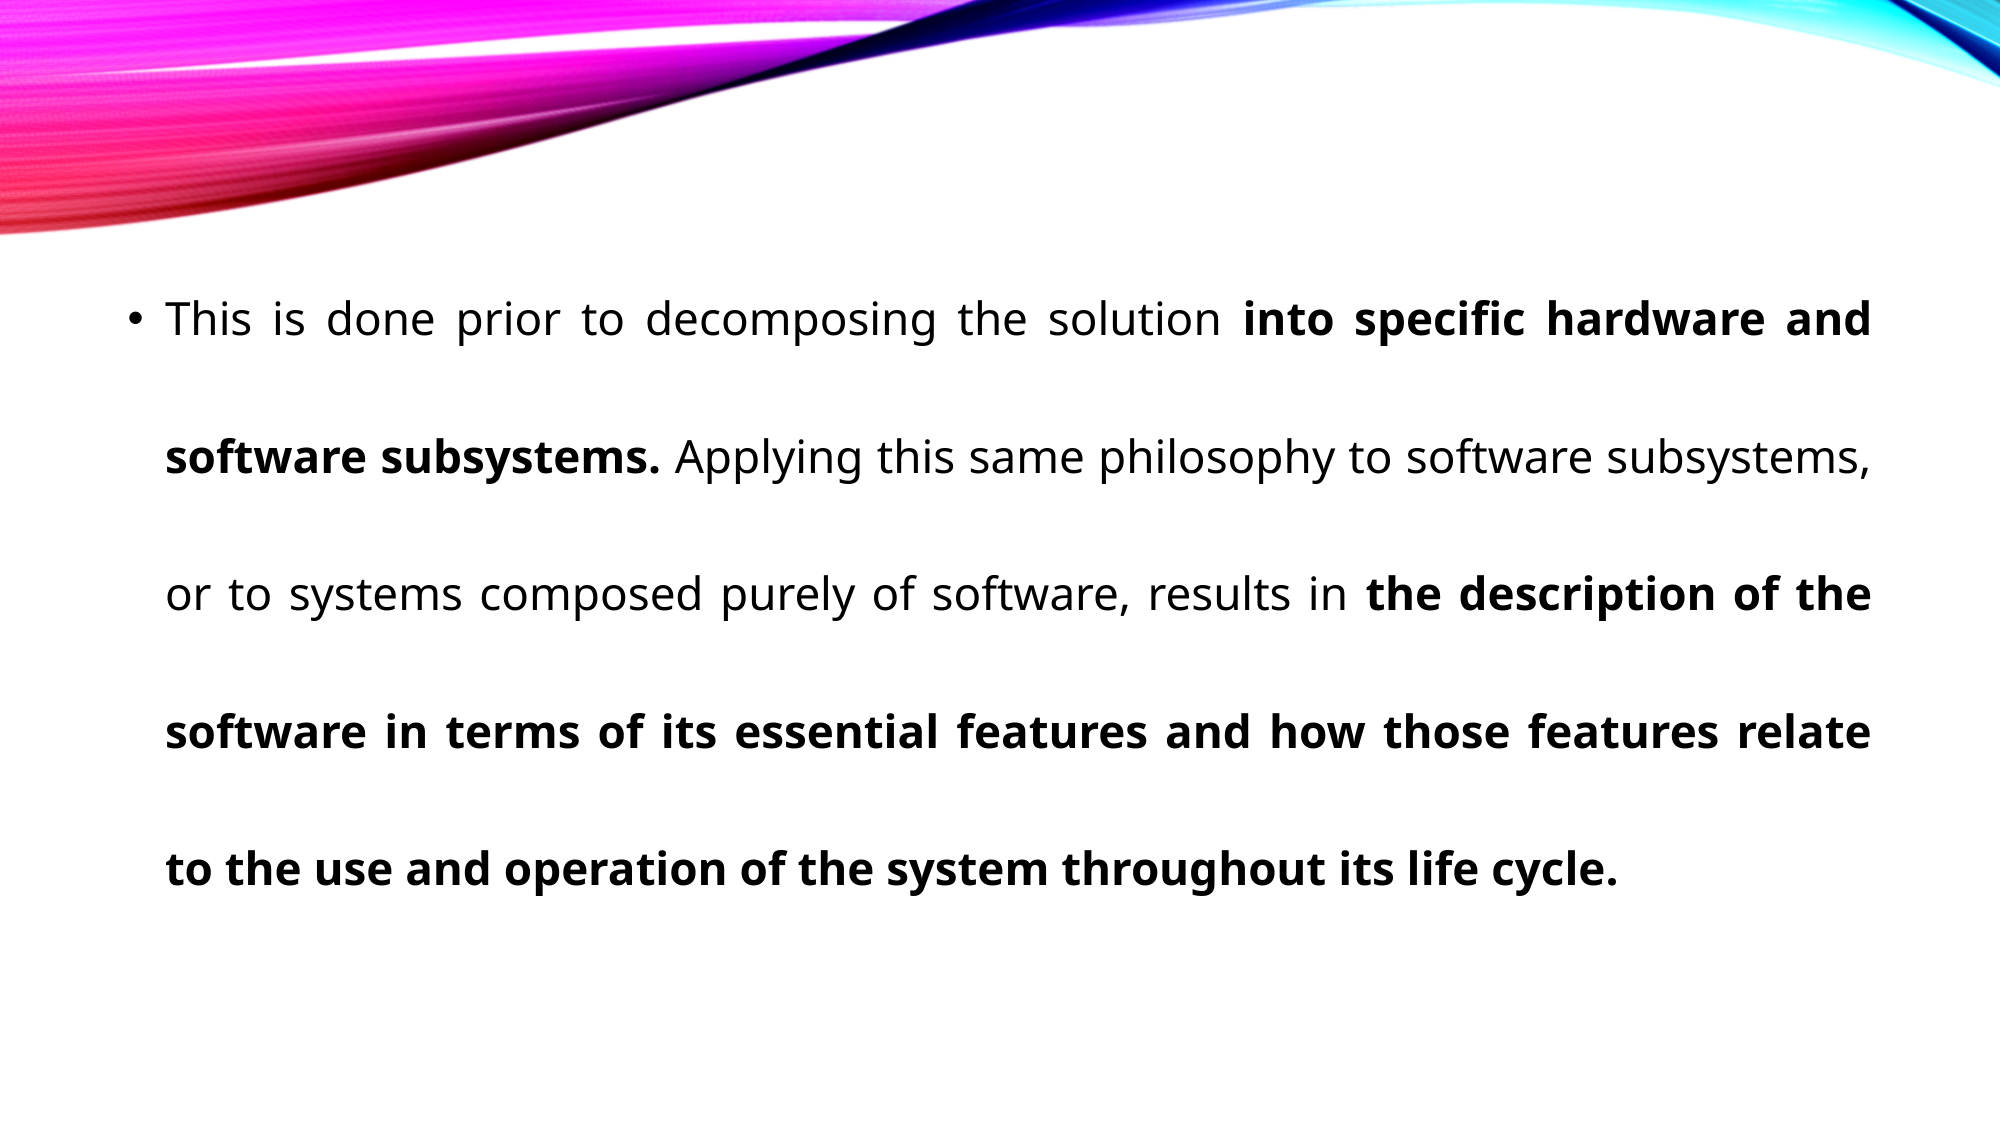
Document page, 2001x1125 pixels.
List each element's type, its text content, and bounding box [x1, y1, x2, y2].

picture [0, 0, 2000, 237]
picture [1910, 0, 2000, 45]
list This is done prior to decomposing the solution into specific hardware and software subsystems. Applying this same philosophy to software subsystems, or to systems composed purely of software, results in the description of the software in terms of its essential features and how those features relate to the use and operation of the system throughout its life cycle. [112, 200, 1888, 1021]
picture [1890, 0, 2000, 75]
